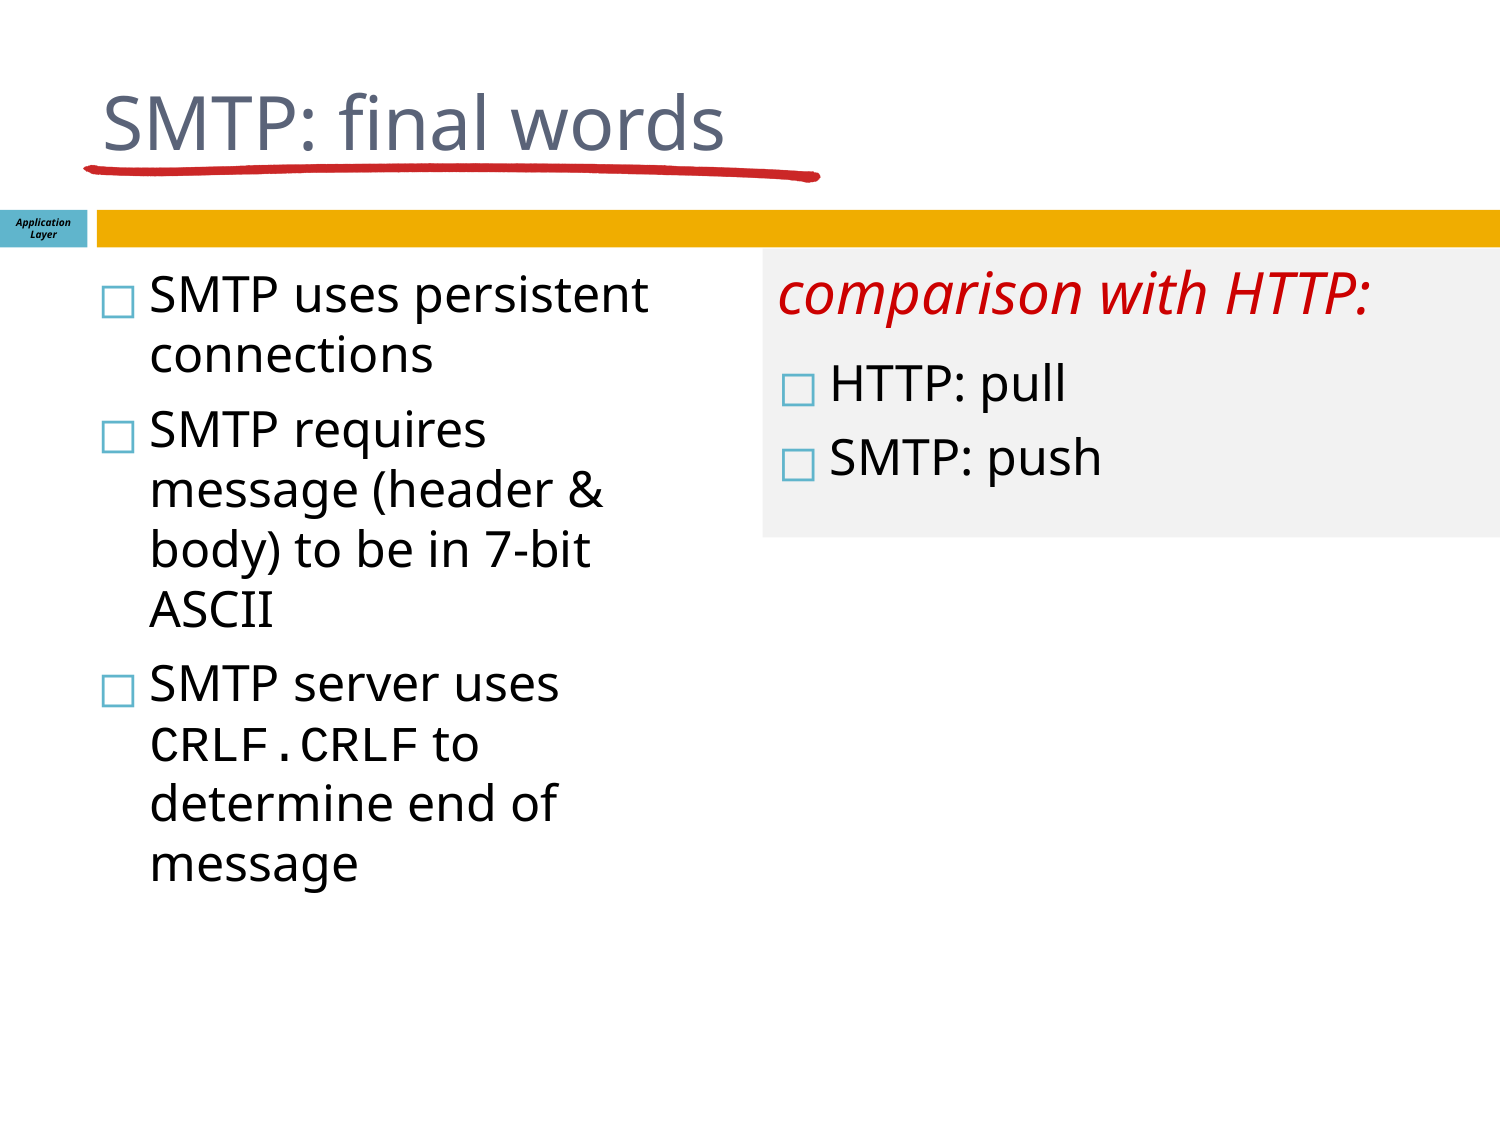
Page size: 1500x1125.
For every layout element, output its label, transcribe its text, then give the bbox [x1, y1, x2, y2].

list comparison with HTTP: HTTP: pull SMTP: push [762, 248, 1500, 538]
list SMTP uses persistent connections SMTP requires message (header & body) to be in 7-bit ASCII SMTP server uses CRLF.CRLF to determine end of message [82, 255, 708, 1018]
title SMTP: final words [87, 26, 1363, 215]
footer Application Layer [0, 208, 88, 249]
picture [79, 158, 831, 188]
